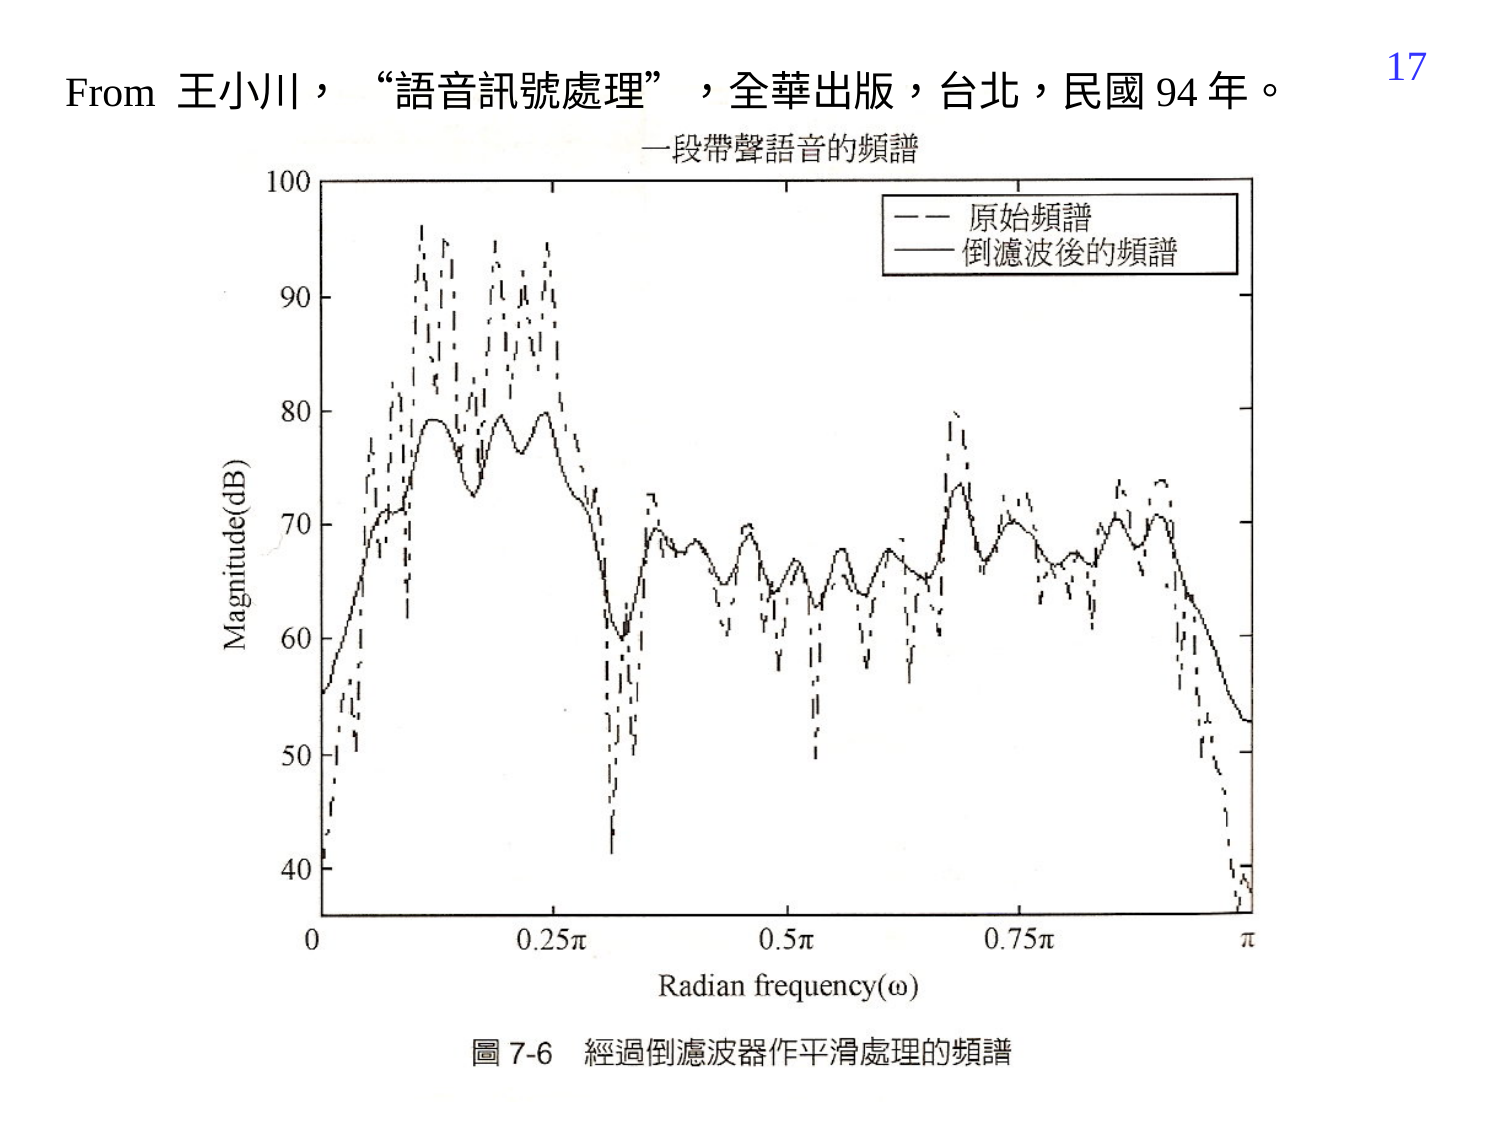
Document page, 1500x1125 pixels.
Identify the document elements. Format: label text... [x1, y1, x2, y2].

text_box From 王小川， “語音訊號處理”，全華出版，台北，民國94年。 [50, 57, 1307, 123]
picture [159, 84, 1295, 1102]
text_box 185 [1092, 31, 1443, 110]
